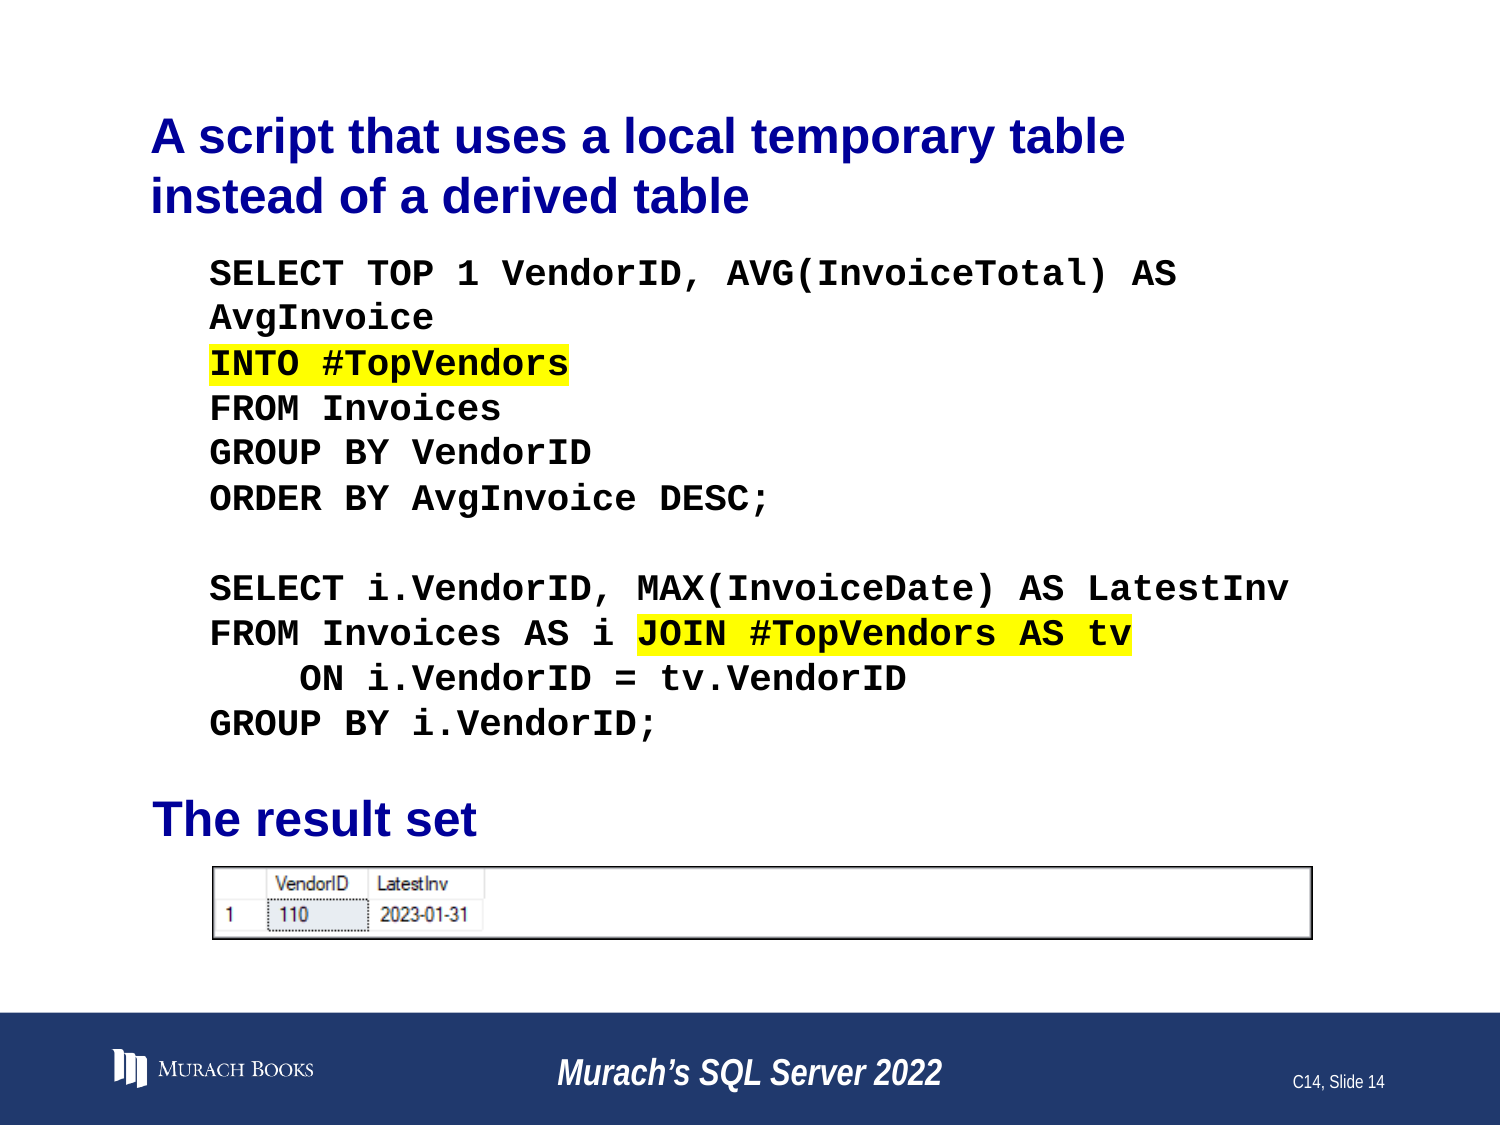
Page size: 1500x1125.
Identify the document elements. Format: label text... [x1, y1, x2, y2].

picture [212, 865, 1313, 940]
title A script that uses a local temporary table instead of a derived table [150, 102, 1350, 224]
footer [12, 1025, 450, 1100]
list SELECT TOP 1 VendorID, AVG(InvoiceTotal) AS AvgInvoice INTO #TopVendors FROM Invoices GROUP BY VendorID ORDER BY AvgInvoice DESC; SELECT i.VendorID, MAX(InvoiceDate) AS LatestInv FROM Invoices AS i JOIN #TopVendors AS tv ON i.VendorID = tv.VendorID GROUP BY i.VendorID; The result set [137, 239, 1350, 850]
slide_number Murach’s SQL Server 2022 [450, 1025, 1050, 1100]
slide_number C14, Slide 14 [1087, 1025, 1400, 1100]
